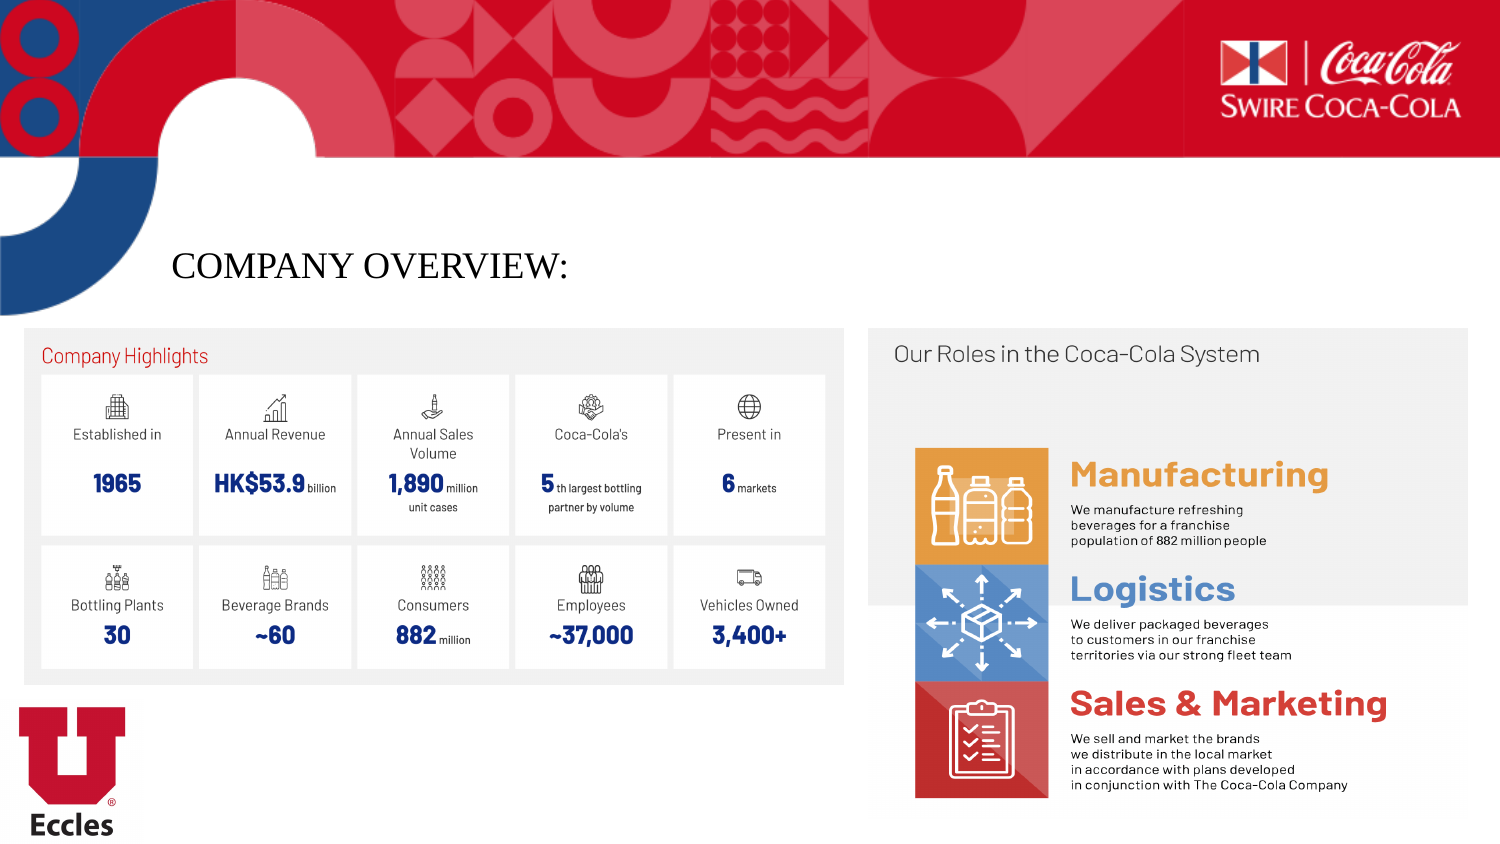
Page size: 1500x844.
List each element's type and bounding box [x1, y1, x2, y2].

picture [0, 0, 1500, 317]
picture [868, 328, 1468, 819]
picture [24, 328, 844, 685]
picture [0, 699, 144, 844]
